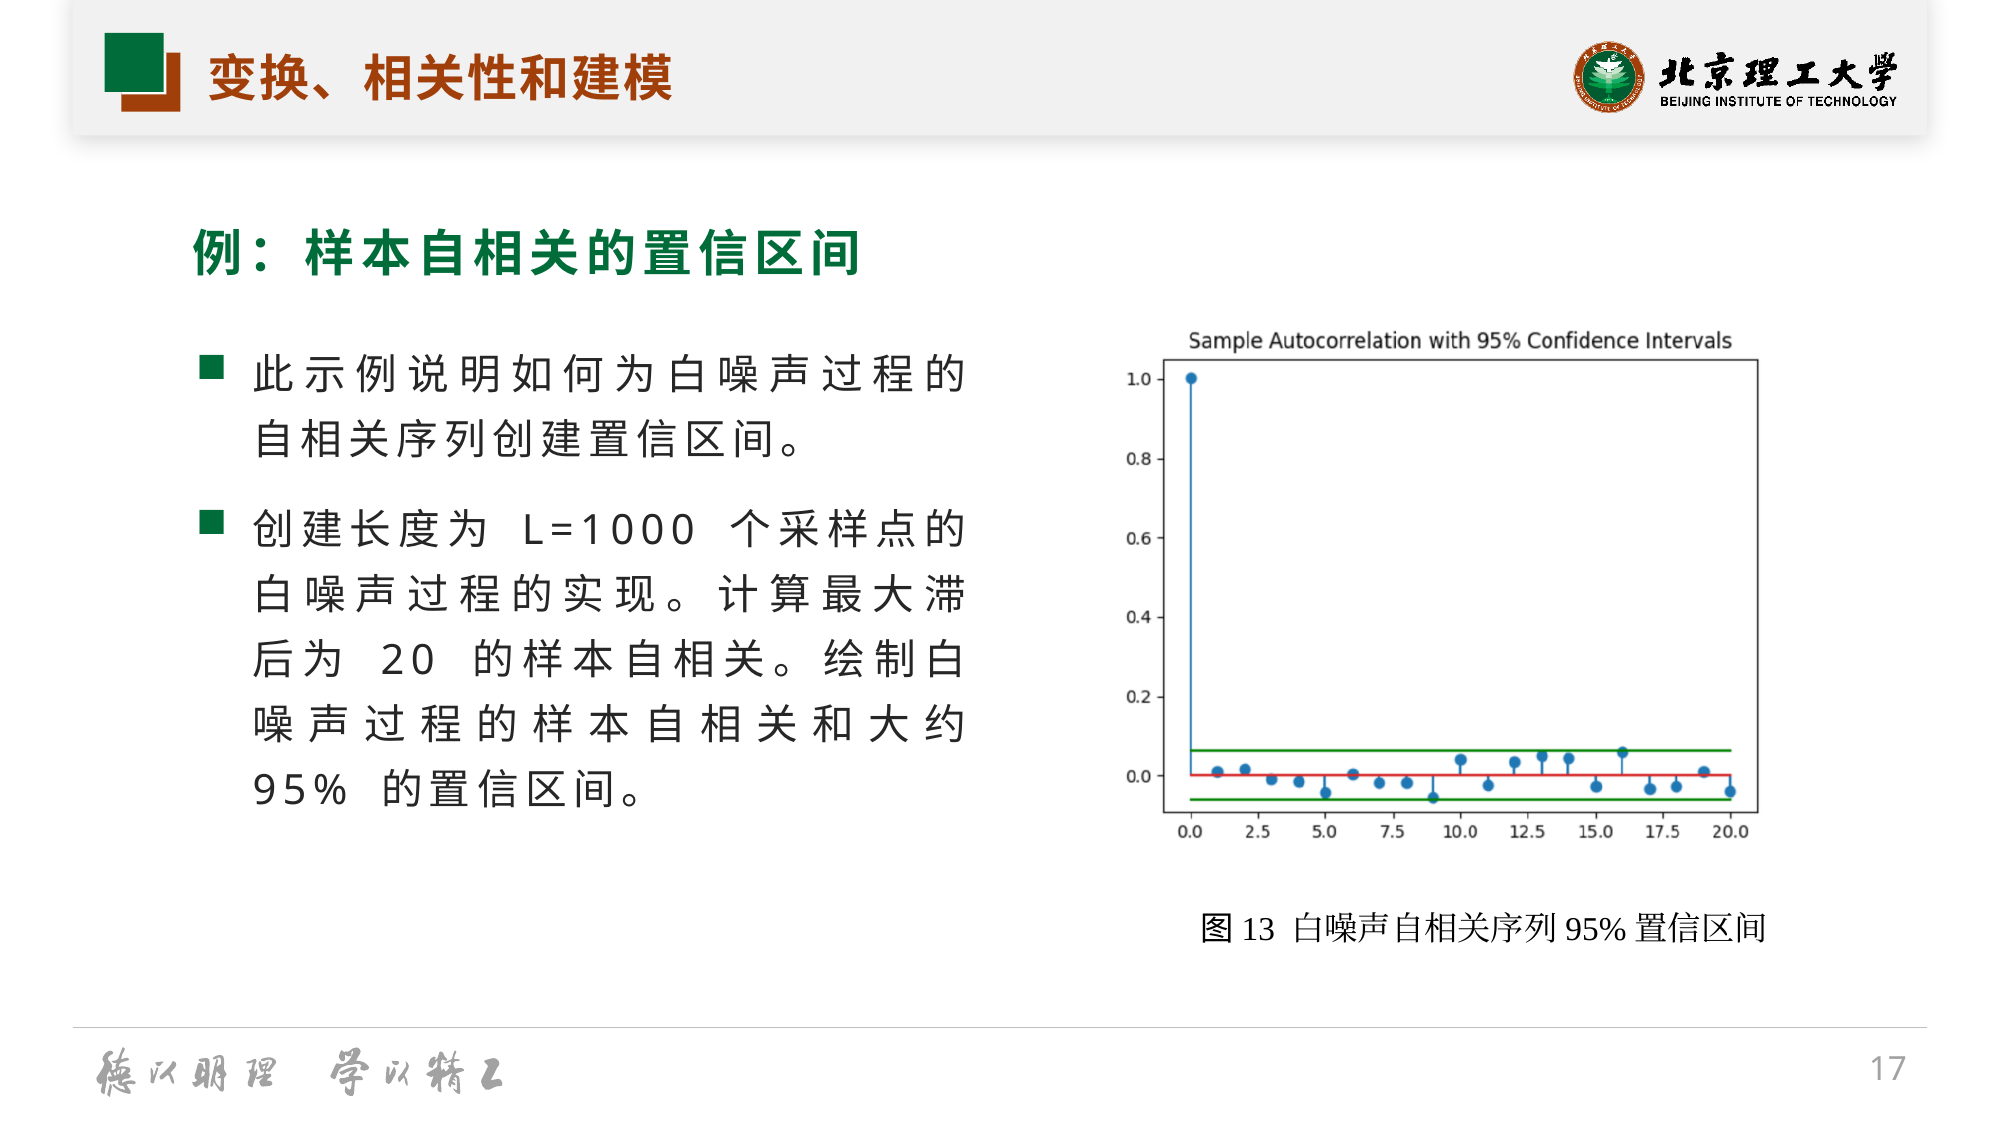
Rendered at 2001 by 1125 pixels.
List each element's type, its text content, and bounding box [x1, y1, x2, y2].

picture [1573, 41, 1897, 113]
text_box 例：样本自相关的置信区间 [192, 203, 1080, 302]
title 变换、相关性和建模 [192, 45, 1513, 115]
text_box 此示例说明如何为白噪声过程的自相关序列创建置信区间。 创建长度为 L=1000 个采样点的白噪声过程的实现。计算最大滞后为 20 的样本自相关。绘制白噪声过程的样本自相关和大约 95% 的置信区间。 [181, 325, 988, 937]
text_box 图13 白噪声自相关序列95%置信区间 [1039, 893, 1892, 956]
picture [1098, 325, 1808, 846]
